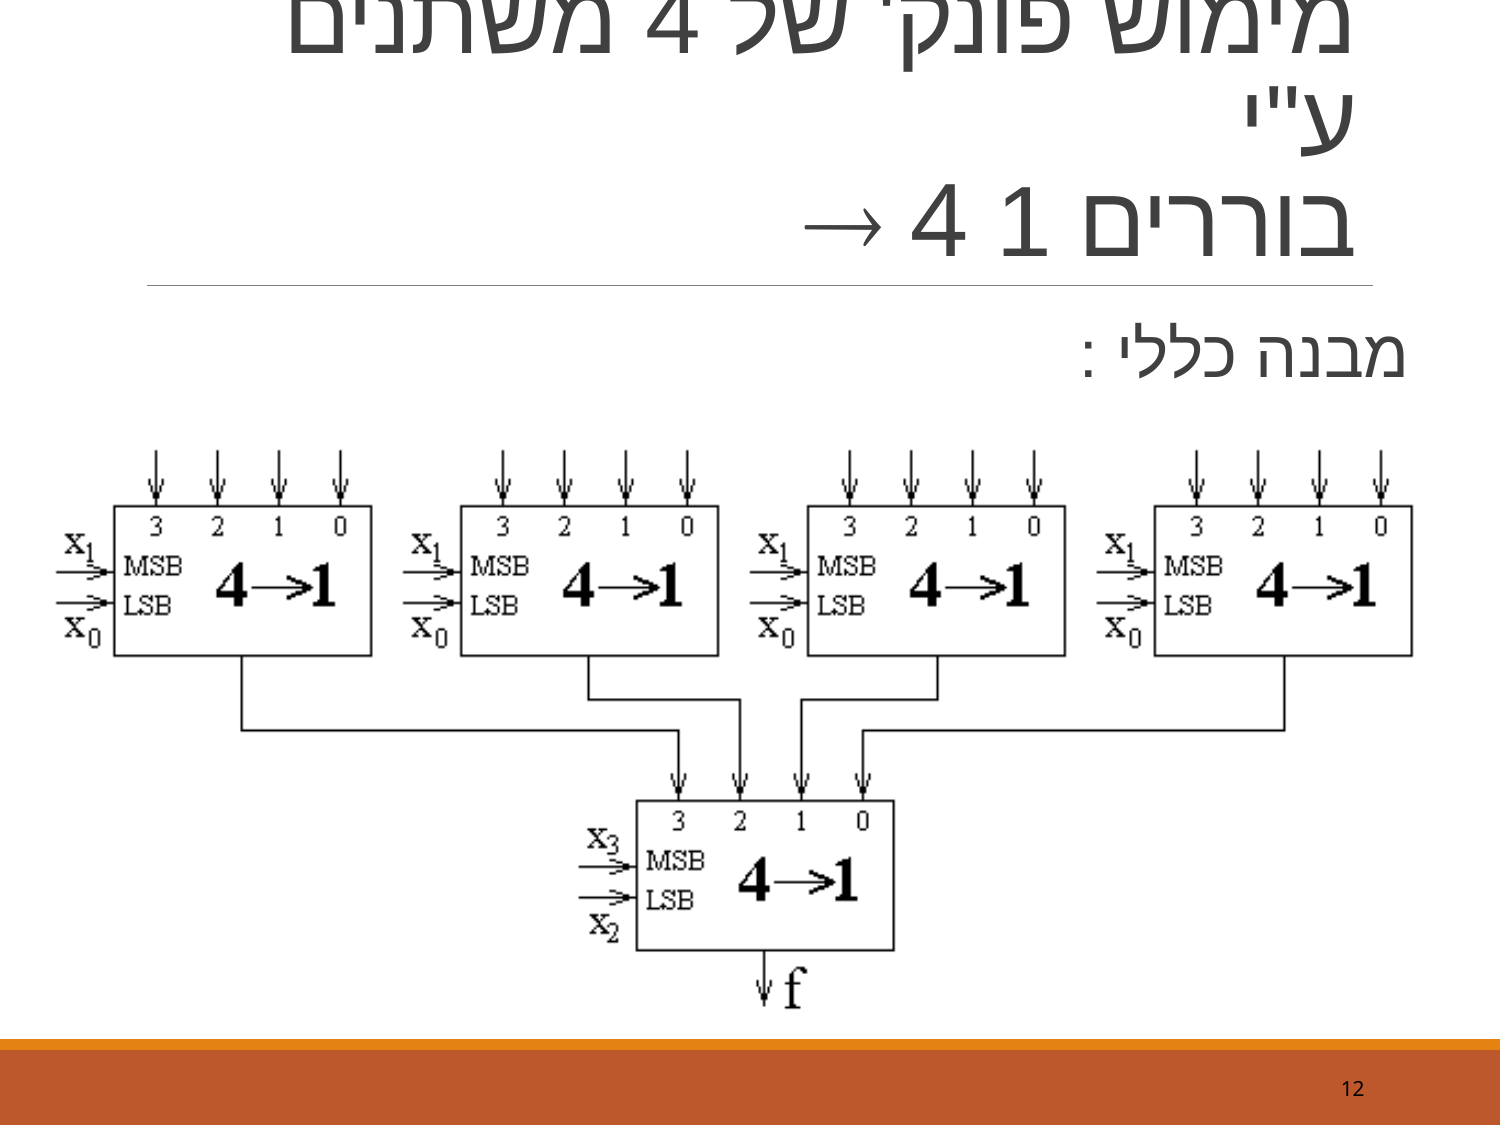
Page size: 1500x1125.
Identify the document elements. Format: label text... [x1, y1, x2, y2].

list מבנה כללי : [75, 312, 1425, 400]
title מימוש פונק' של 4 משתנים ע"י בוררים 1  4 [134, 47, 1373, 285]
slide_number 12 [1217, 1059, 1380, 1120]
picture [47, 441, 1421, 1018]
